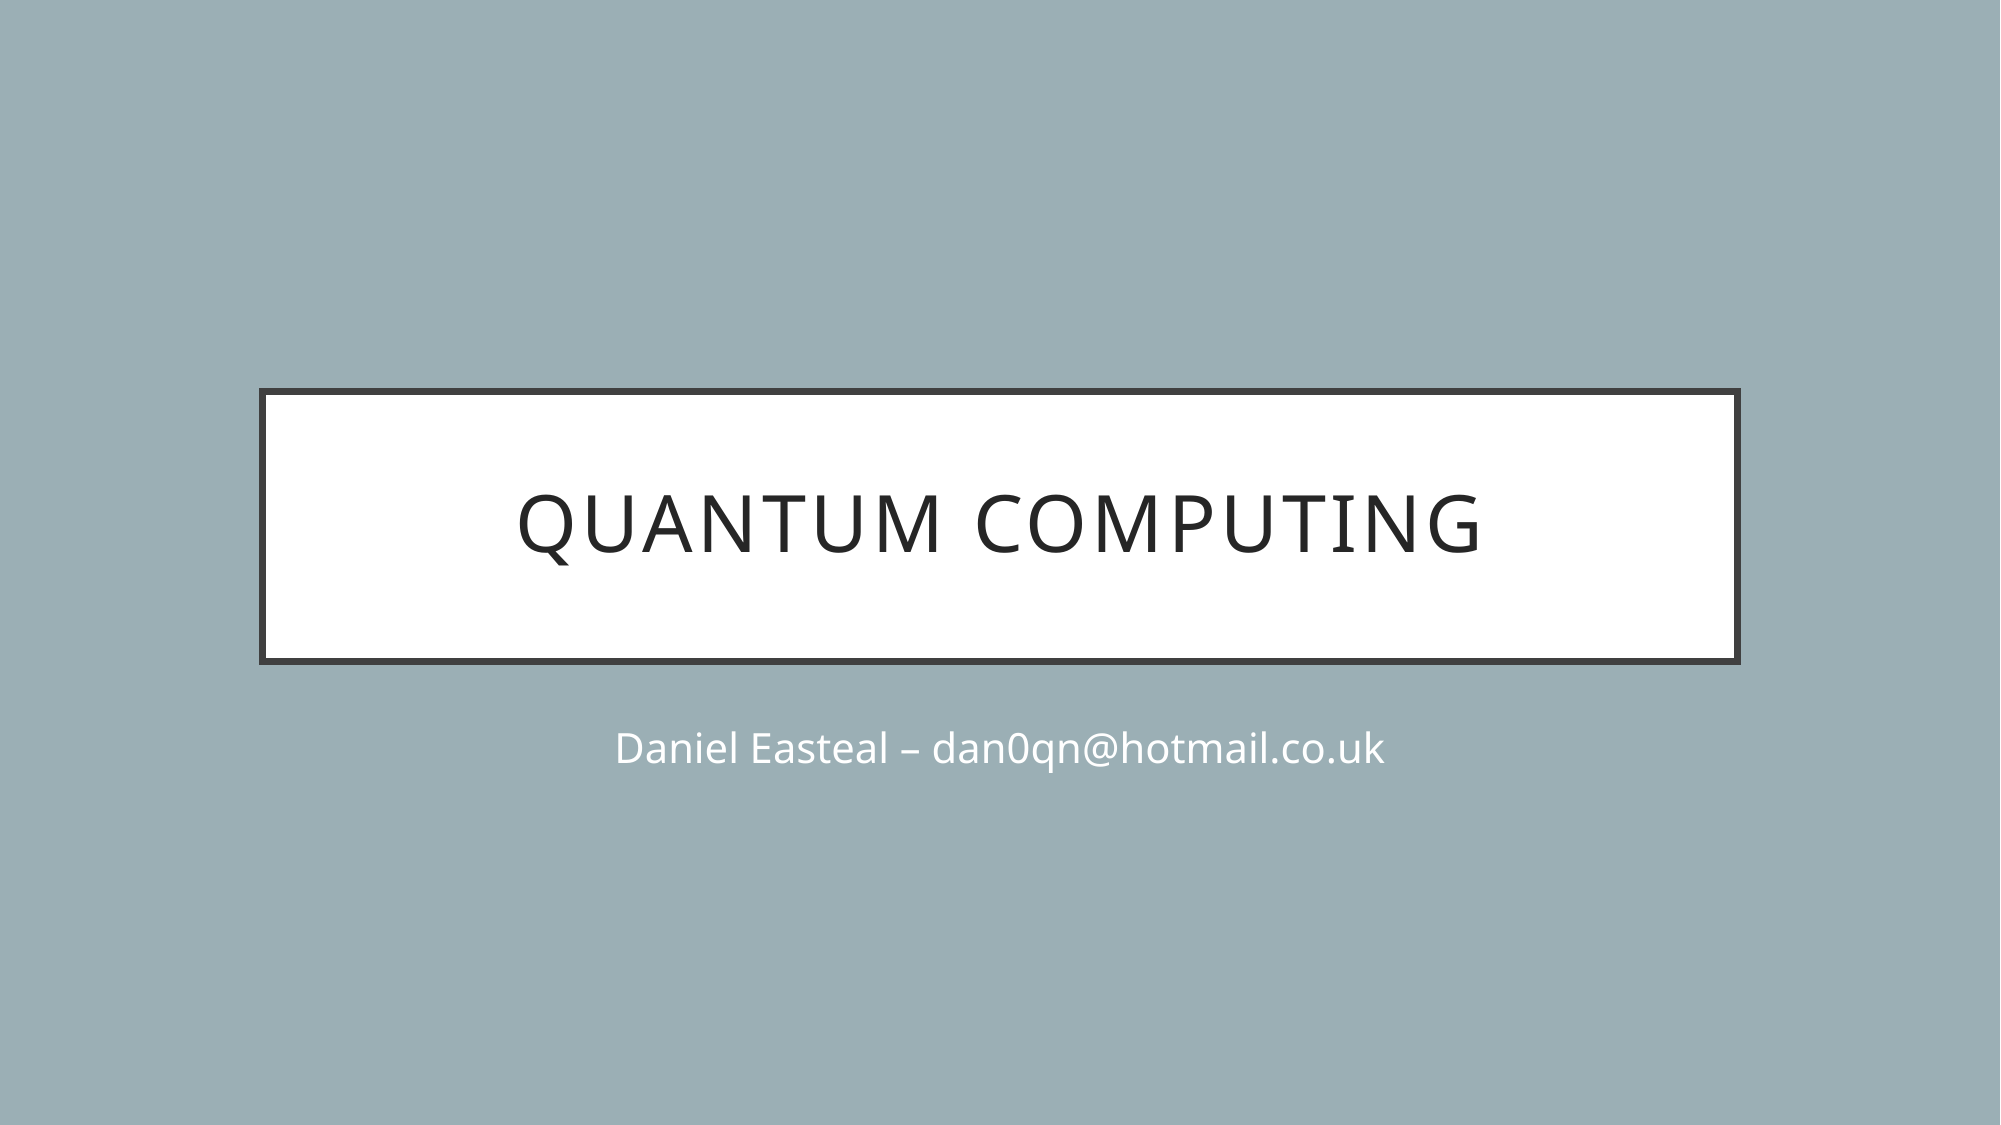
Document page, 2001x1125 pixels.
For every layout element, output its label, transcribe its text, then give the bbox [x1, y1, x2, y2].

subtitle Daniel Easteal – dan0qn@hotmail.co.uk [442, 713, 1558, 918]
title Quantum Computing [259, 388, 1741, 665]
